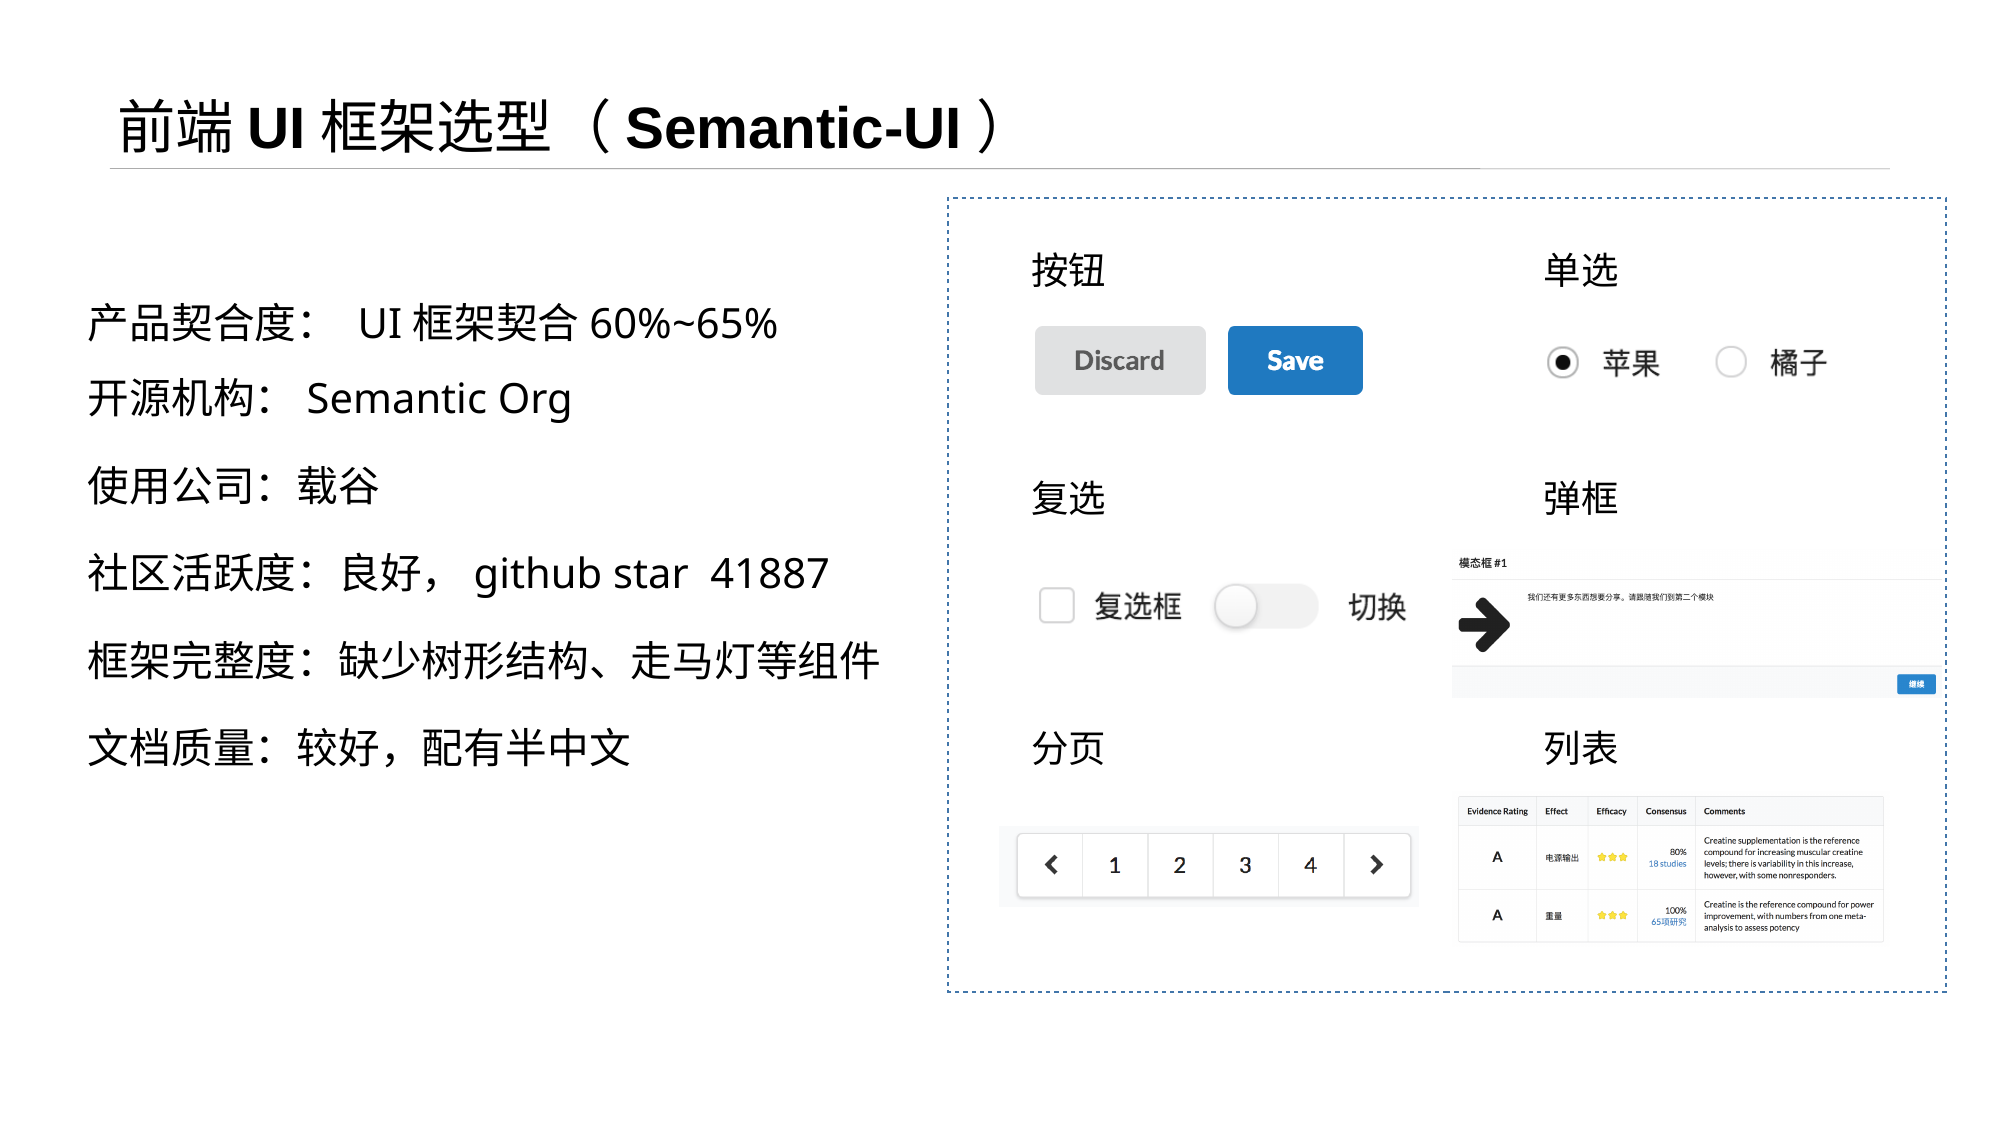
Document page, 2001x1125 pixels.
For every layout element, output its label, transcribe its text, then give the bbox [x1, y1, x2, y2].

picture [1451, 549, 1942, 698]
text_box 列表 [1536, 717, 1627, 778]
text_box 按钮 [1023, 239, 1114, 300]
picture [1451, 791, 1890, 947]
text_box 分页 [1023, 717, 1114, 778]
picture [999, 825, 1419, 907]
text_box [948, 197, 1946, 992]
picture [1029, 293, 1371, 424]
text_box 产品契合度： UI框架契合60%~65% 开源机构：Semantic Org 使用公司：载谷 社区活跃度：良好，github star 41887 框架完整度：缺少树形结构、走马灯等组件 文档质量：较好，配有半中文 [80, 264, 924, 780]
title 前端UI框架选型（Semantic-UI） [109, 0, 1891, 170]
text_box 复选 [1023, 468, 1114, 528]
text_box 弹框 [1536, 468, 1627, 528]
picture [1520, 338, 1692, 390]
picture [1700, 329, 1850, 387]
text_box 单选 [1536, 239, 1627, 300]
picture [1018, 573, 1420, 635]
